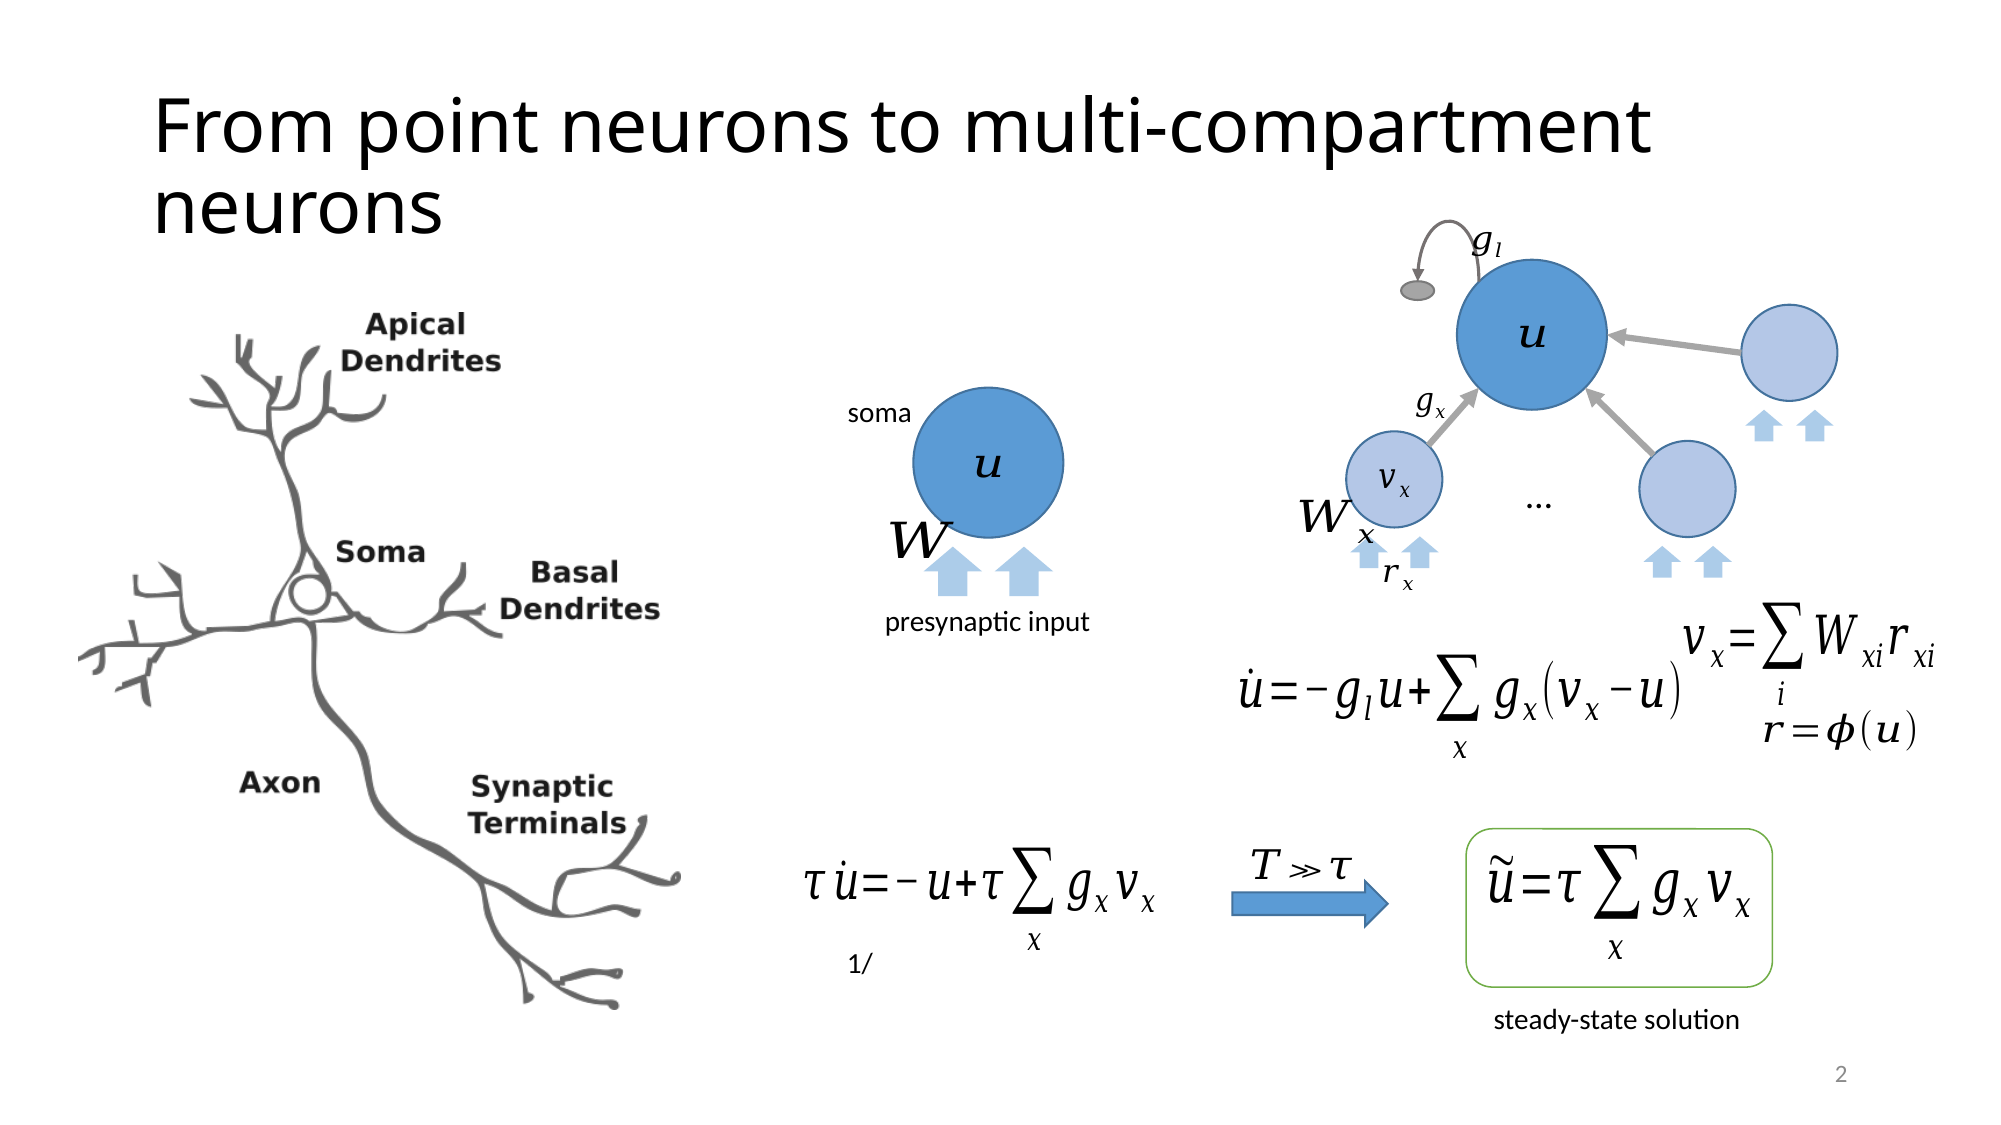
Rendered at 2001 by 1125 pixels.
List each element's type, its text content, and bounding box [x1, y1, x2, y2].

title From point neurons to multi-compartment neurons [137, 59, 1863, 278]
text_box [1401, 536, 1439, 569]
text_box [1231, 878, 1390, 929]
text_box [1455, 258, 1608, 411]
text_box [1643, 545, 1682, 578]
text_box [1466, 828, 1773, 988]
text_box [1694, 545, 1732, 578]
slide_number 2 [1412, 1042, 1863, 1103]
text_box [1740, 303, 1839, 402]
text_box [1350, 536, 1388, 569]
text_box [1796, 409, 1834, 442]
text_box [1638, 439, 1737, 539]
text_box … [1511, 463, 1568, 524]
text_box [1428, 387, 1479, 446]
text_box [923, 546, 983, 597]
text_box [1400, 280, 1436, 302]
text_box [1606, 334, 1742, 353]
text_box soma [832, 385, 1132, 436]
text_box steady-state solution [1478, 993, 1831, 1042]
picture [78, 312, 681, 1010]
text_box [1345, 430, 1444, 529]
text_box [1745, 409, 1783, 442]
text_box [1584, 387, 1654, 455]
text_box [994, 546, 1054, 597]
text_box [912, 436, 1065, 539]
